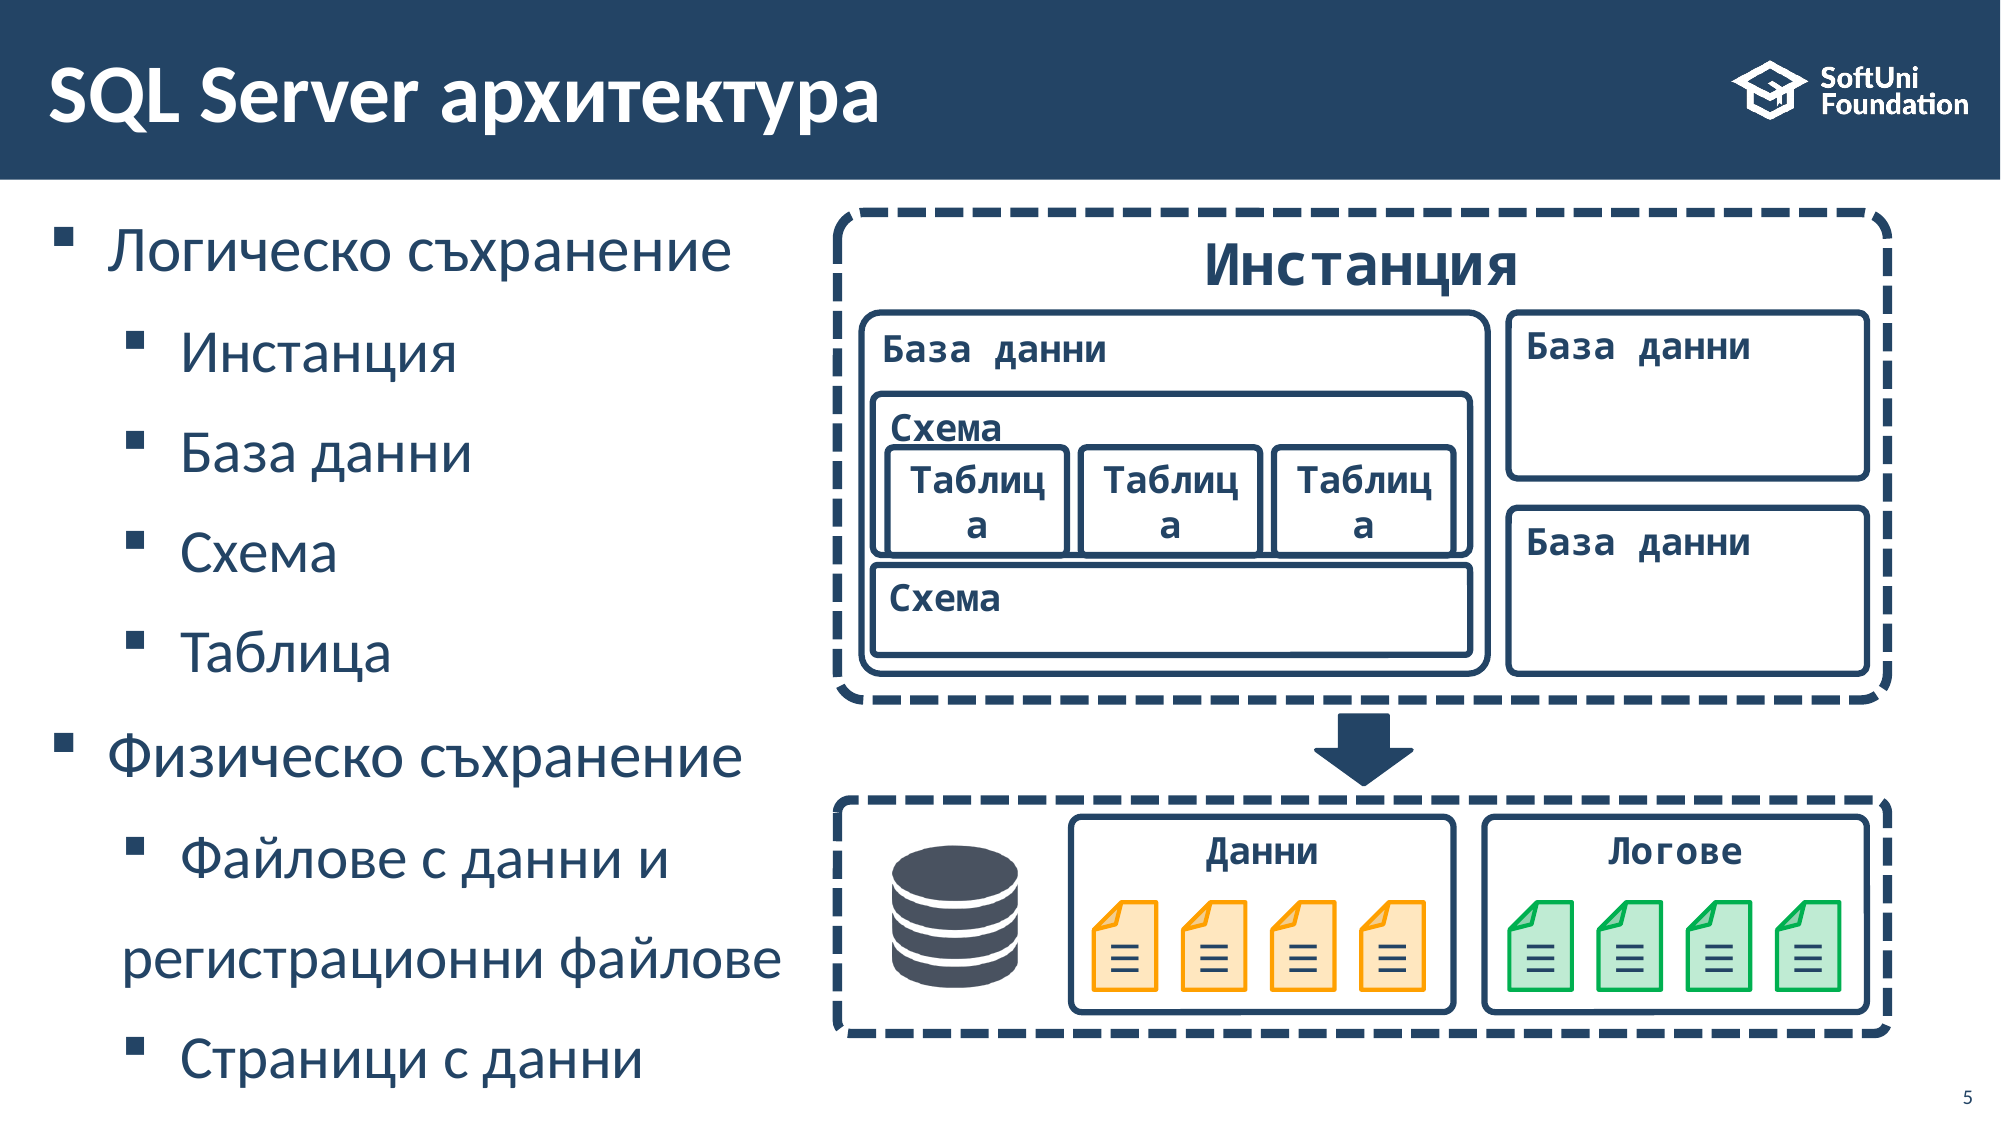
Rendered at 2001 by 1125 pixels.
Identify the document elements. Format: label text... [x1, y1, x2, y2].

list Логическо съхранение Инстанция База данни Схема Таблица Физическо съхранение Файлове с данни и регистрационни файлове Страници с данни [31, 196, 1970, 1104]
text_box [1490, 901, 1859, 990]
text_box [1074, 901, 1443, 990]
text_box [837, 799, 1888, 1034]
picture [1731, 60, 1968, 120]
text_box Схема [870, 391, 1473, 558]
text_box Таблица [885, 445, 1070, 558]
text_box Таблица [1078, 445, 1263, 558]
title SQL Server архитектура [31, 16, 1716, 162]
slide_number 5 [1927, 1067, 1989, 1117]
text_box Схема [870, 562, 1473, 658]
text_box База данни [1506, 505, 1870, 676]
text_box [1313, 713, 1414, 787]
text_box База данни [859, 310, 1490, 676]
text_box Инстанция [835, 210, 1890, 703]
text_box База данни [1506, 310, 1870, 481]
text_box Таблица [1271, 445, 1456, 558]
